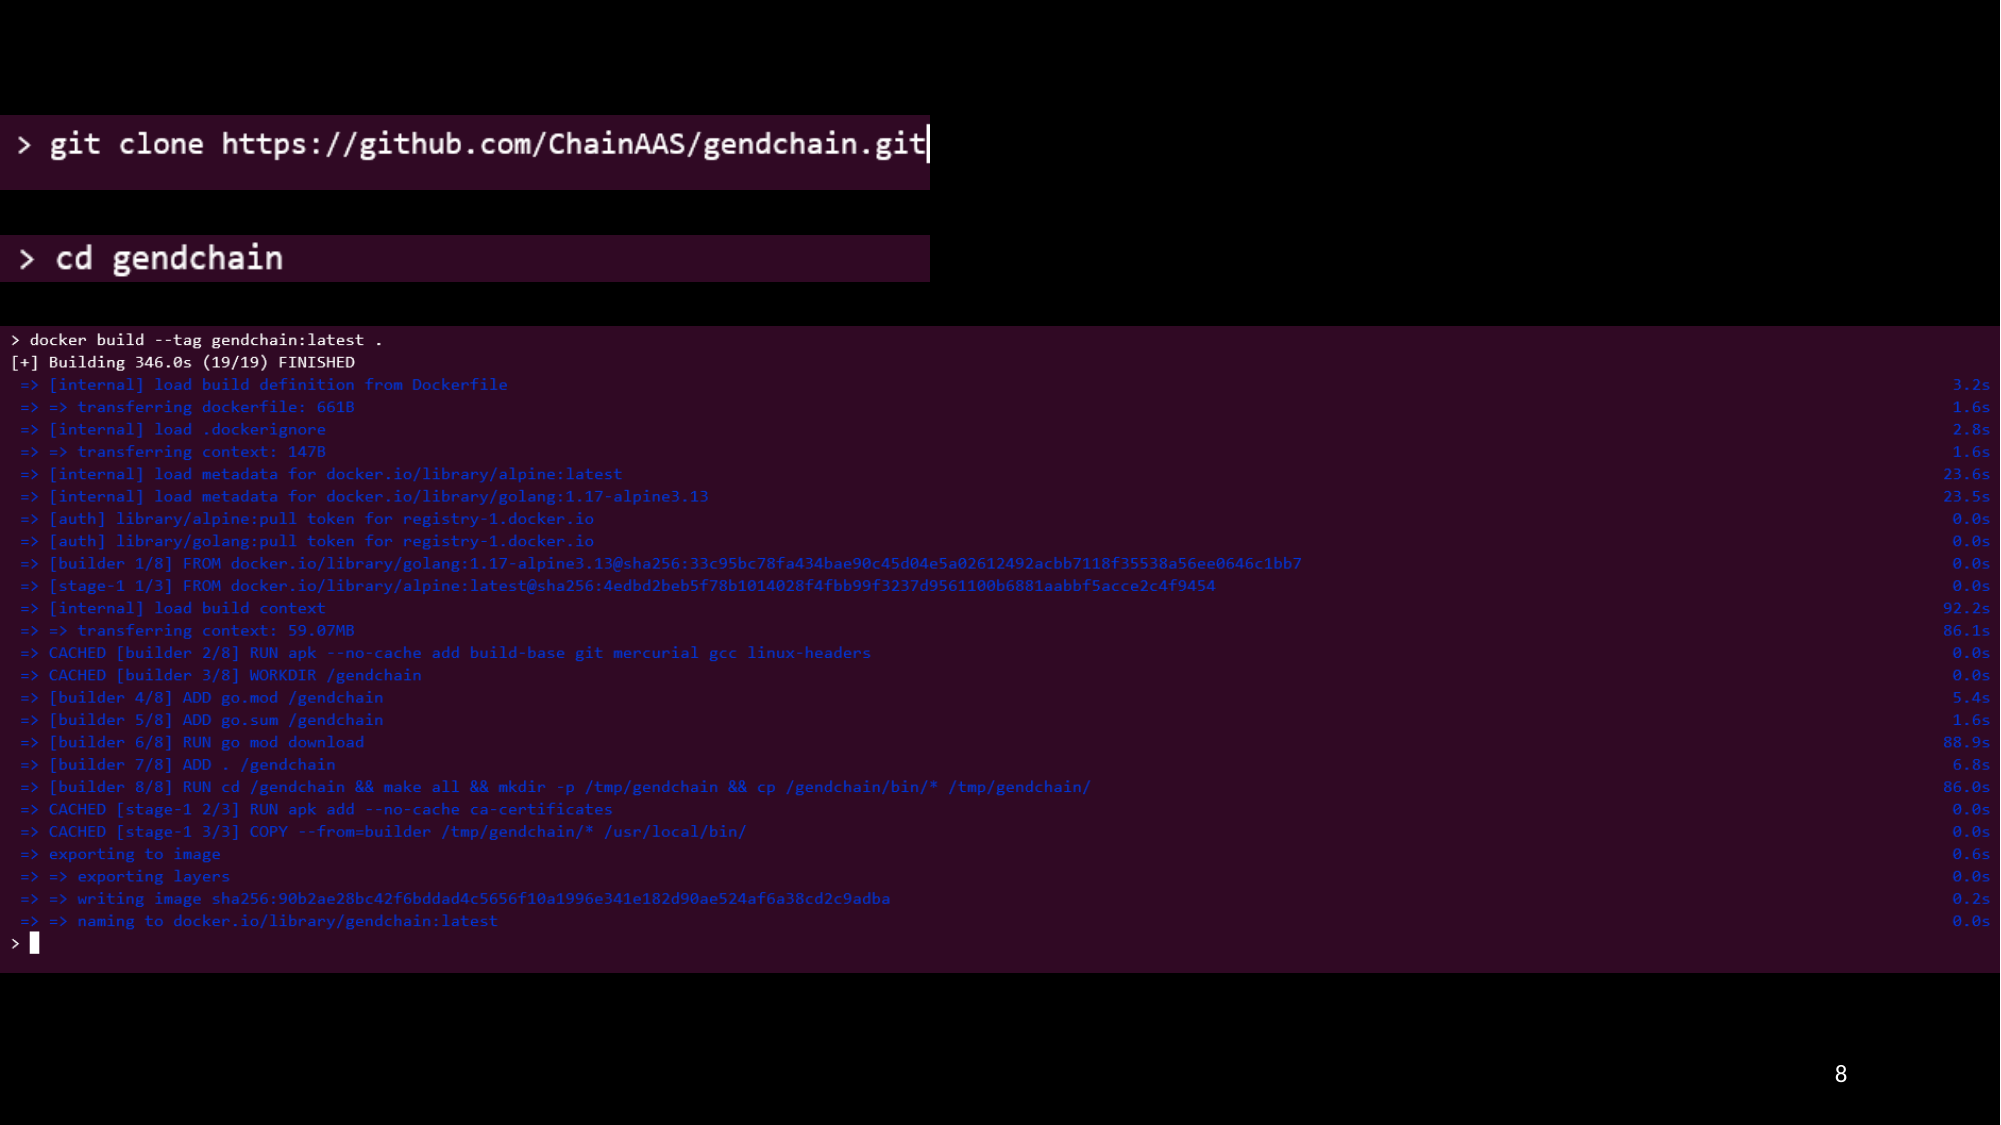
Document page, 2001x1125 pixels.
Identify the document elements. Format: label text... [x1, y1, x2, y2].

picture [0, 326, 2000, 973]
picture [0, 115, 930, 191]
picture [0, 234, 930, 282]
slide_number 8 [1412, 1042, 1863, 1103]
